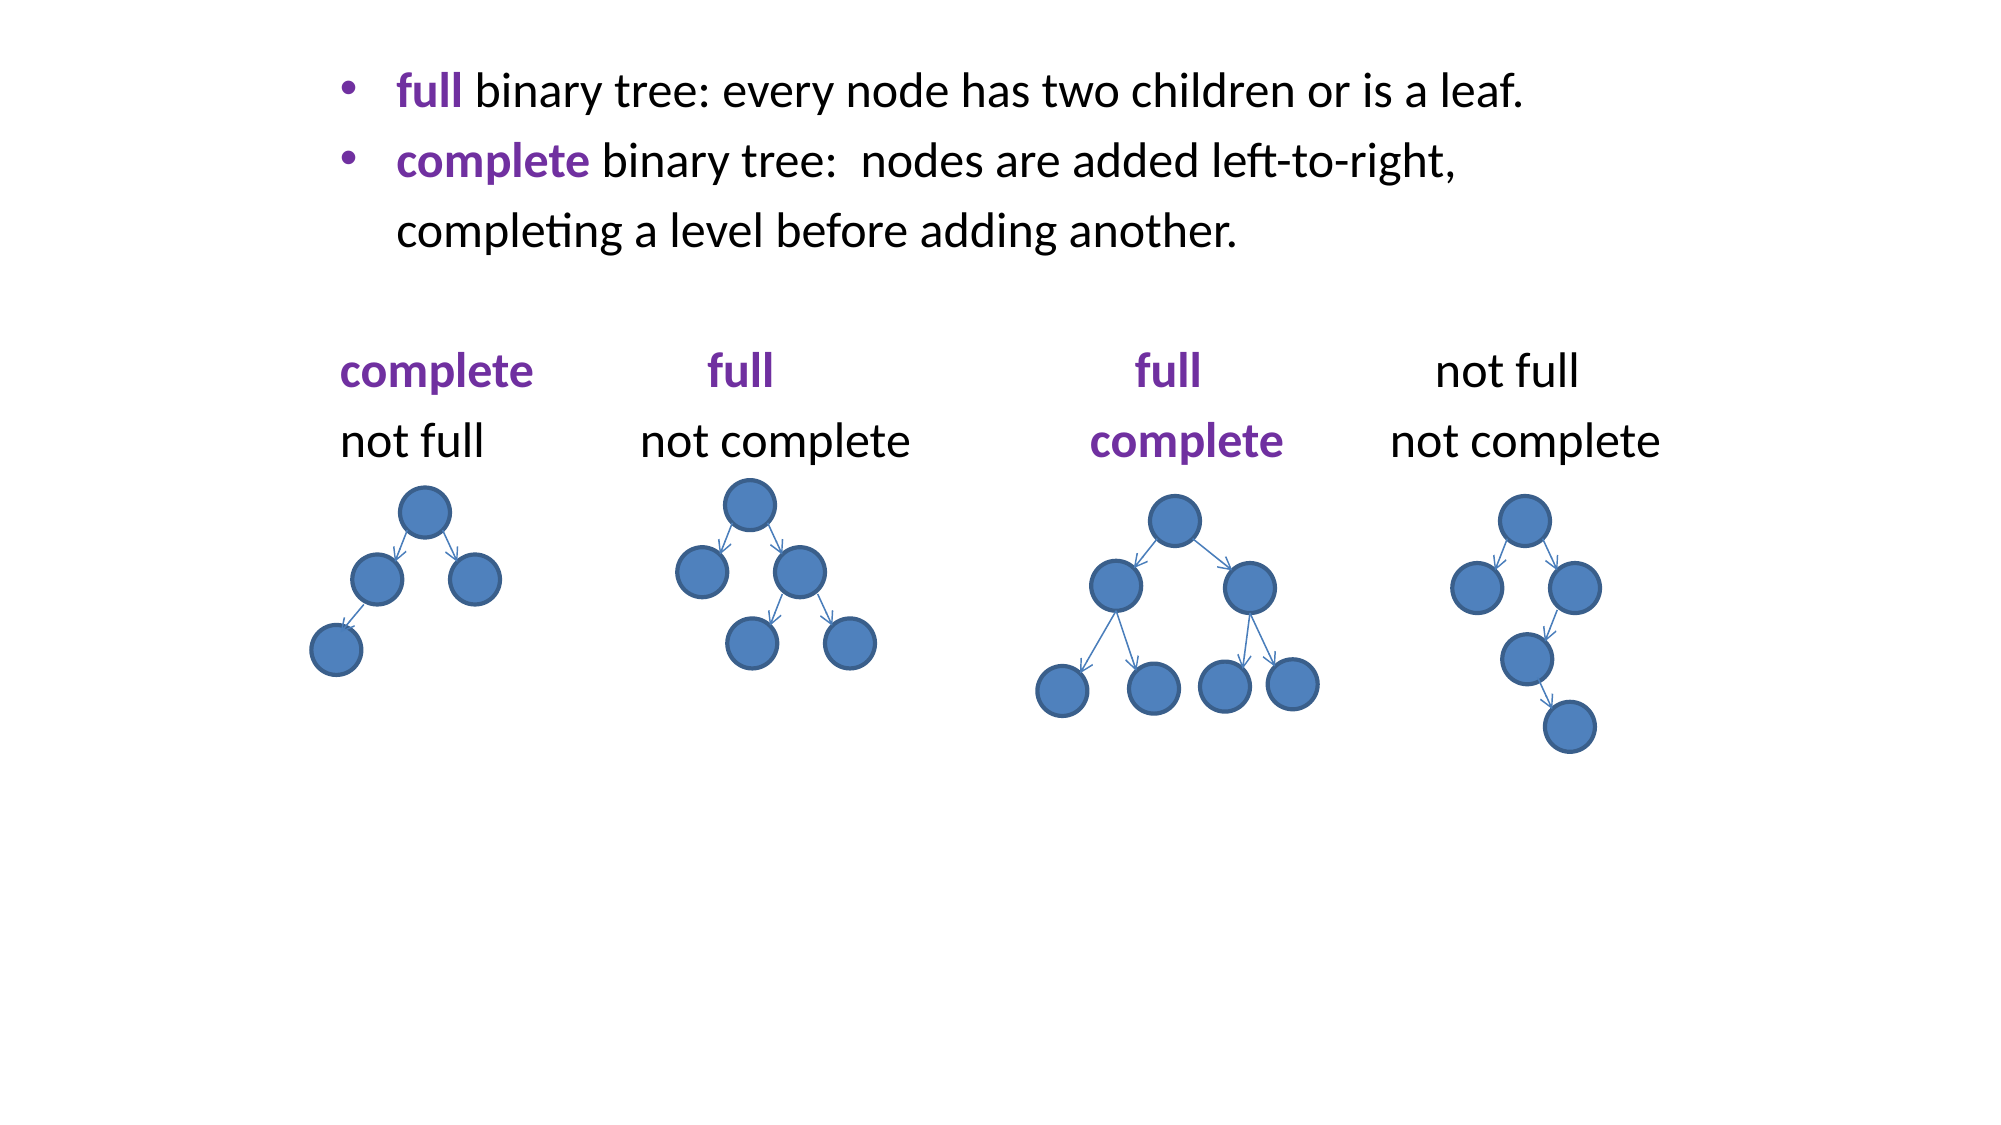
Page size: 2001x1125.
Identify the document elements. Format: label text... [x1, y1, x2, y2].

text_box [772, 545, 828, 600]
text_box [1035, 663, 1090, 719]
text_box [1450, 560, 1505, 616]
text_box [1249, 612, 1276, 667]
list full binary tree: every node has two children or is a leaf. complete binary tree: nodes are added left-to-right, completing a level before adding another. complete full full not full not full not complete complete not complete [324, 50, 1750, 1005]
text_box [340, 604, 365, 633]
text_box [1222, 560, 1278, 614]
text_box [769, 593, 783, 627]
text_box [767, 522, 783, 555]
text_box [1537, 677, 1553, 710]
text_box [350, 552, 405, 607]
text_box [1544, 609, 1558, 642]
text_box [1126, 661, 1182, 716]
text_box [725, 616, 780, 671]
text_box [722, 478, 778, 533]
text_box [394, 529, 408, 563]
text_box [675, 545, 730, 600]
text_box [1542, 538, 1558, 571]
text_box [447, 552, 503, 607]
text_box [442, 529, 458, 563]
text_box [1133, 538, 1158, 569]
text_box [1197, 659, 1253, 714]
text_box [397, 485, 453, 540]
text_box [1192, 538, 1233, 571]
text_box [817, 593, 833, 627]
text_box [1494, 538, 1508, 571]
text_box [719, 522, 733, 555]
text_box [1500, 632, 1555, 687]
text_box [822, 616, 878, 671]
text_box [1147, 493, 1203, 549]
text_box [1089, 558, 1144, 609]
text_box [1497, 493, 1553, 549]
text_box [1542, 699, 1598, 754]
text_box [1115, 610, 1137, 672]
text_box [1547, 560, 1603, 616]
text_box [1242, 612, 1248, 670]
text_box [1079, 610, 1114, 674]
text_box [1265, 657, 1320, 712]
text_box [309, 622, 364, 678]
